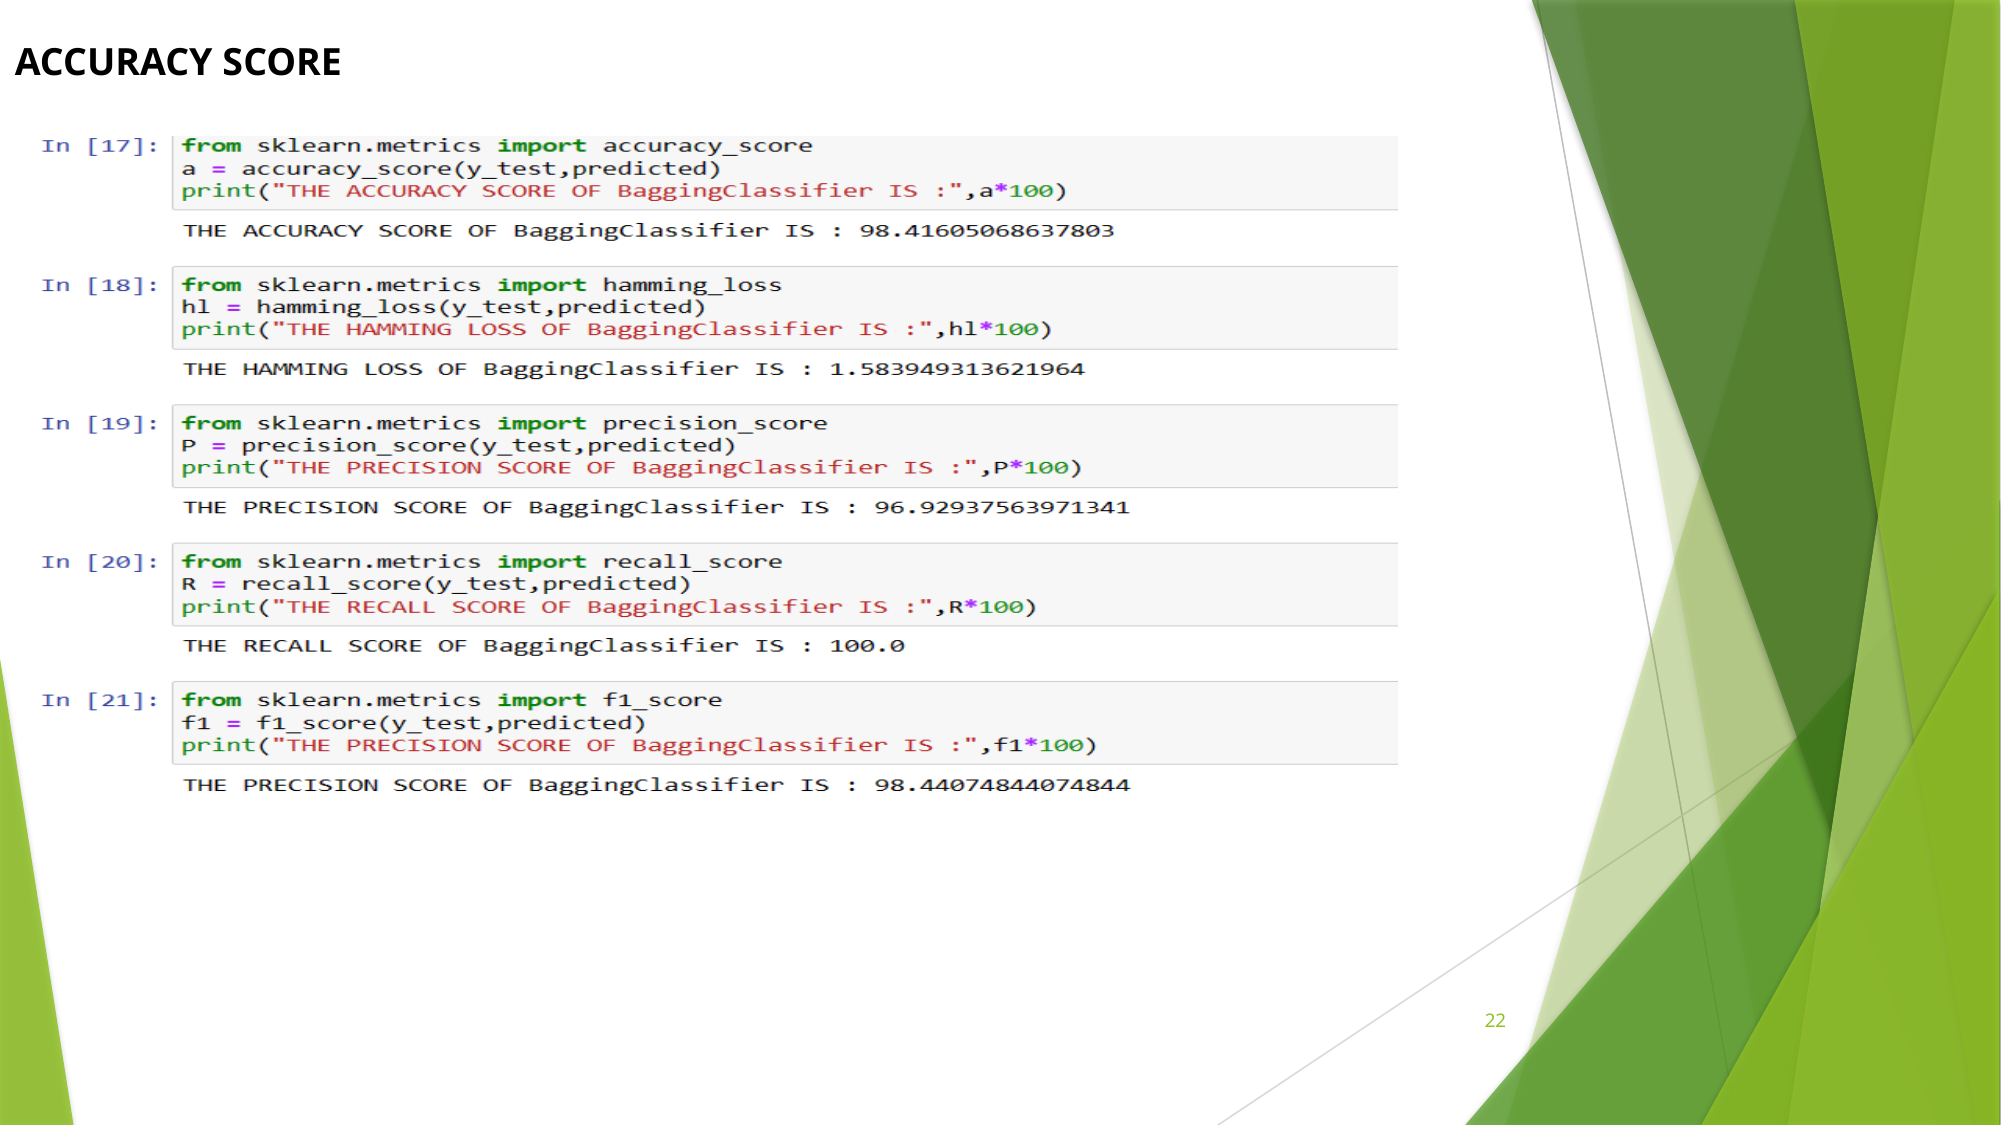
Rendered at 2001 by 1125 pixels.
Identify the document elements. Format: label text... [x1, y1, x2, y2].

picture [32, 135, 1398, 813]
text_box ACCURACY SCORE [0, 30, 1000, 135]
slide_number 22 [1409, 991, 1522, 1051]
